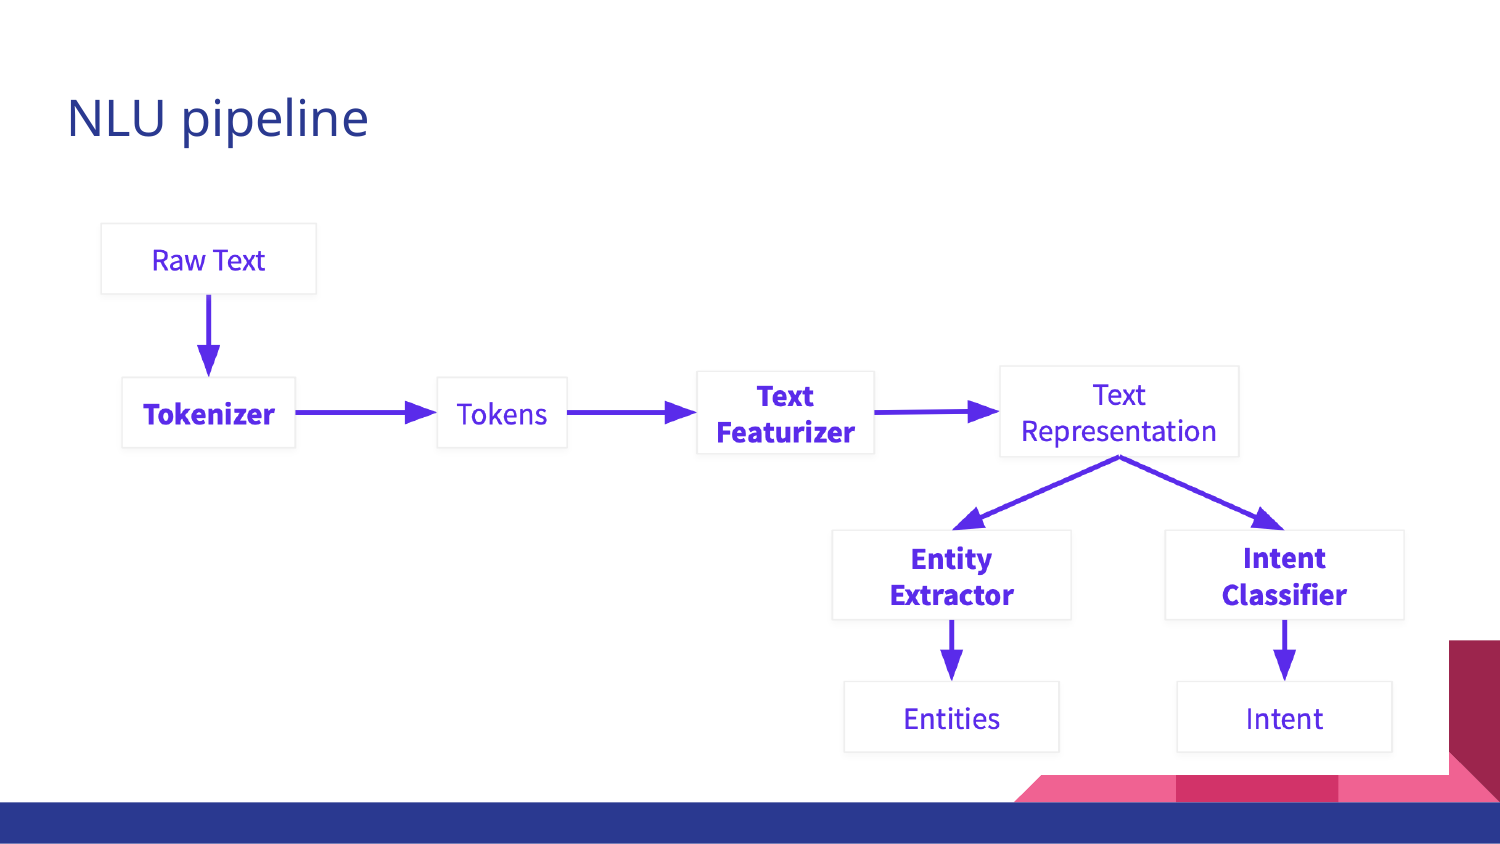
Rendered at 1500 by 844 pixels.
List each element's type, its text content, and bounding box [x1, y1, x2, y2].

picture [55, 201, 1450, 775]
title NLU pipeline [51, 67, 1449, 167]
